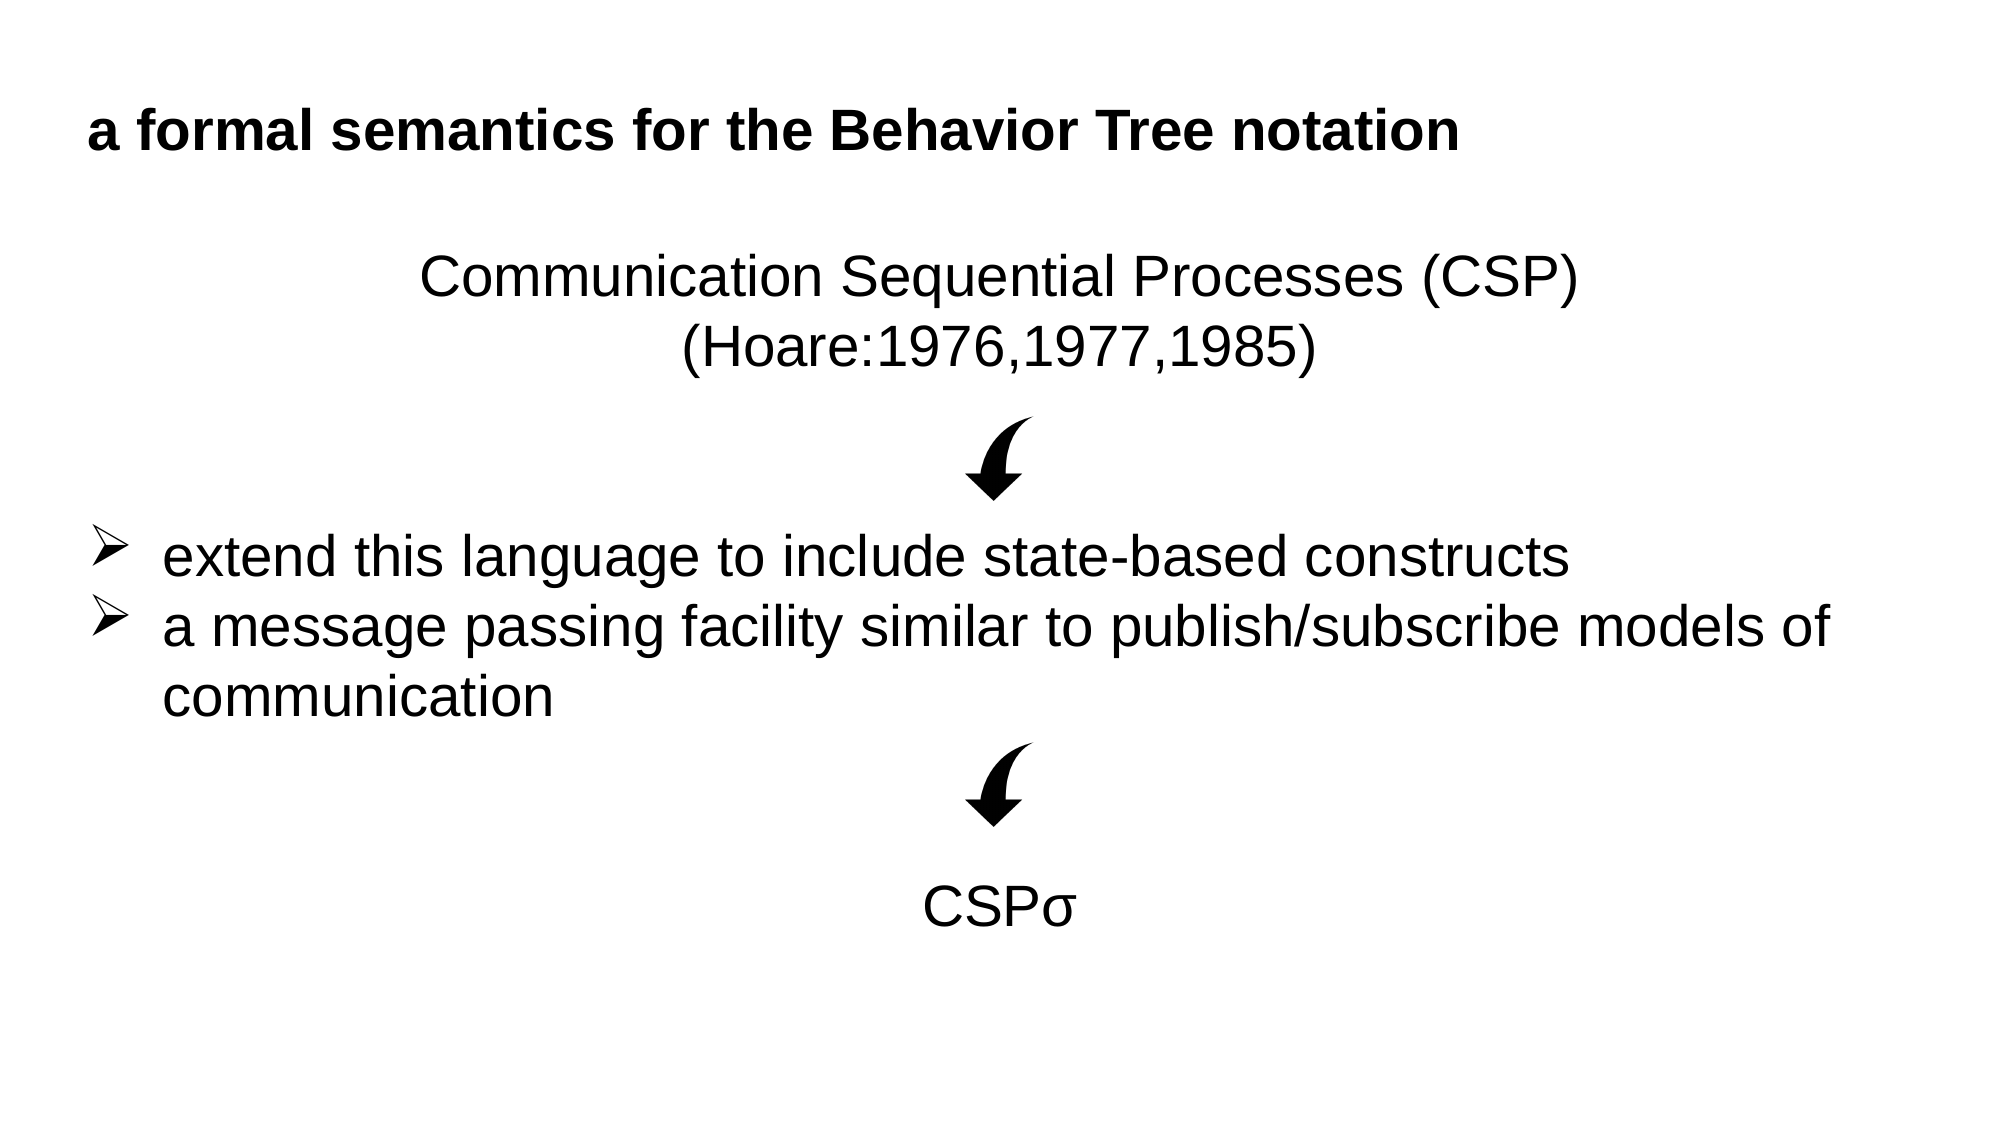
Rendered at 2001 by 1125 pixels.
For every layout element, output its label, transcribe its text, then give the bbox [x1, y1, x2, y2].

text_box a formal semantics for the Behavior Tree notation [72, 85, 1928, 170]
picture [942, 400, 1057, 510]
picture [942, 726, 1057, 836]
text_box Communication Sequential Processes (CSP) (Hoare:1976,1977,1985) extend this language to include state-based constructs a message passing facility similar to publish/subscribe models of communication CSPσ [72, 230, 1927, 946]
